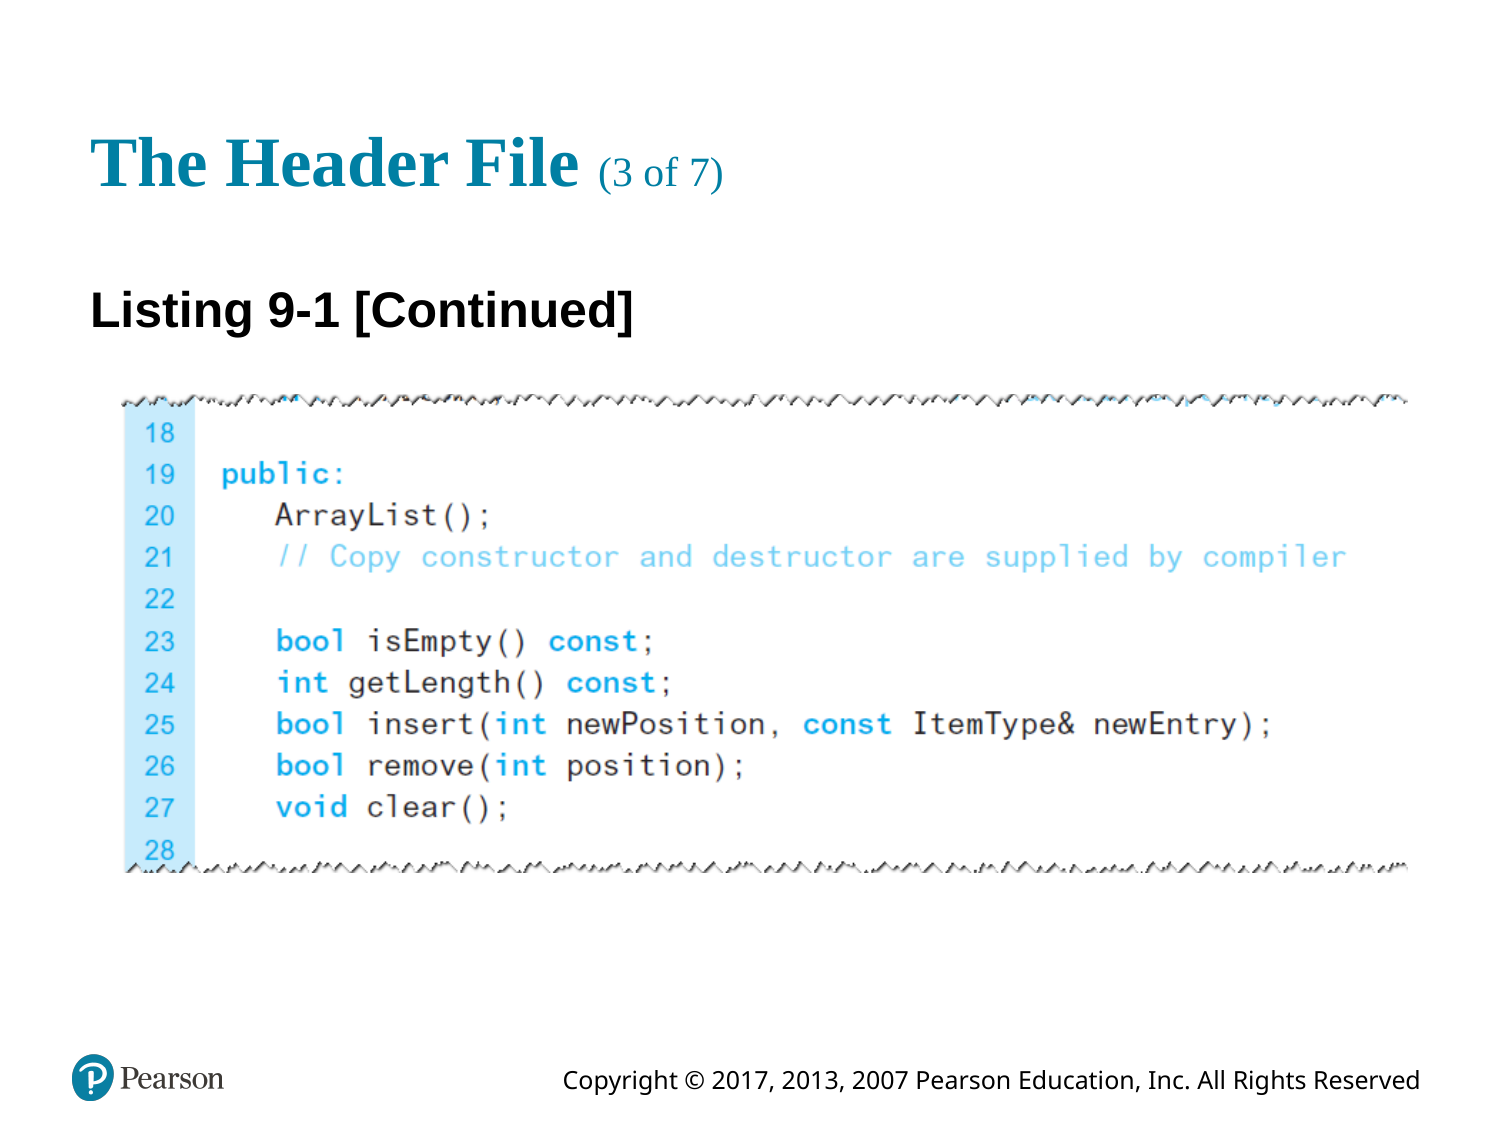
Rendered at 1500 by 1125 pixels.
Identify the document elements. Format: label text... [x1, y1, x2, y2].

picture [72, 1054, 88, 1070]
picture [80, 1063, 106, 1088]
list Listing 9-1 [Continued] [75, 262, 1425, 347]
title The Header File (3 of 7) [75, 35, 1425, 216]
picture [72, 1087, 83, 1101]
picture [121, 394, 1408, 873]
picture [98, 1054, 224, 1101]
